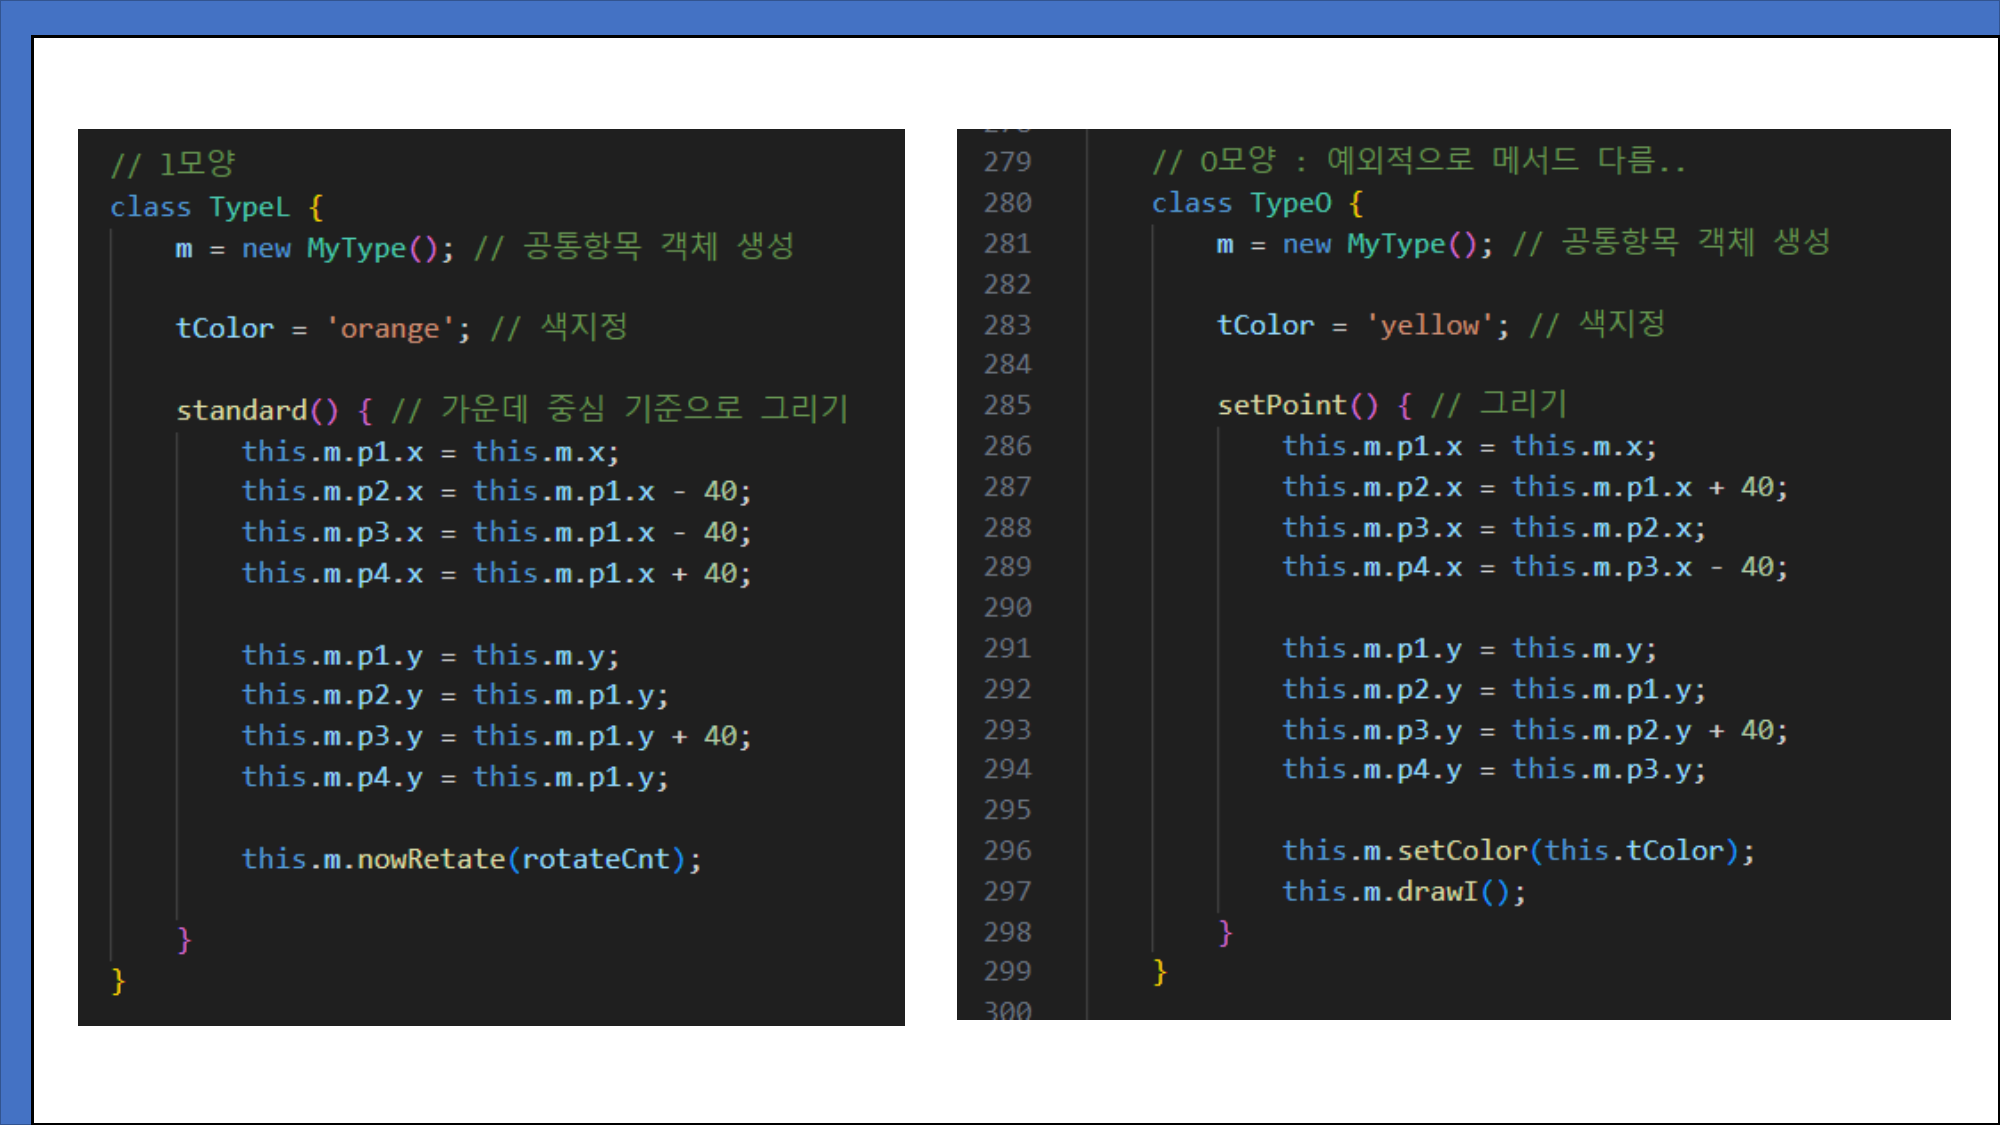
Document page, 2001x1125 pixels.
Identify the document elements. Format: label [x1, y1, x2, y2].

text_box [0, 0, 2000, 75]
text_box [0, 75, 32, 1125]
picture [957, 129, 1951, 1020]
picture [78, 129, 905, 1026]
text_box [32, 75, 2000, 1125]
